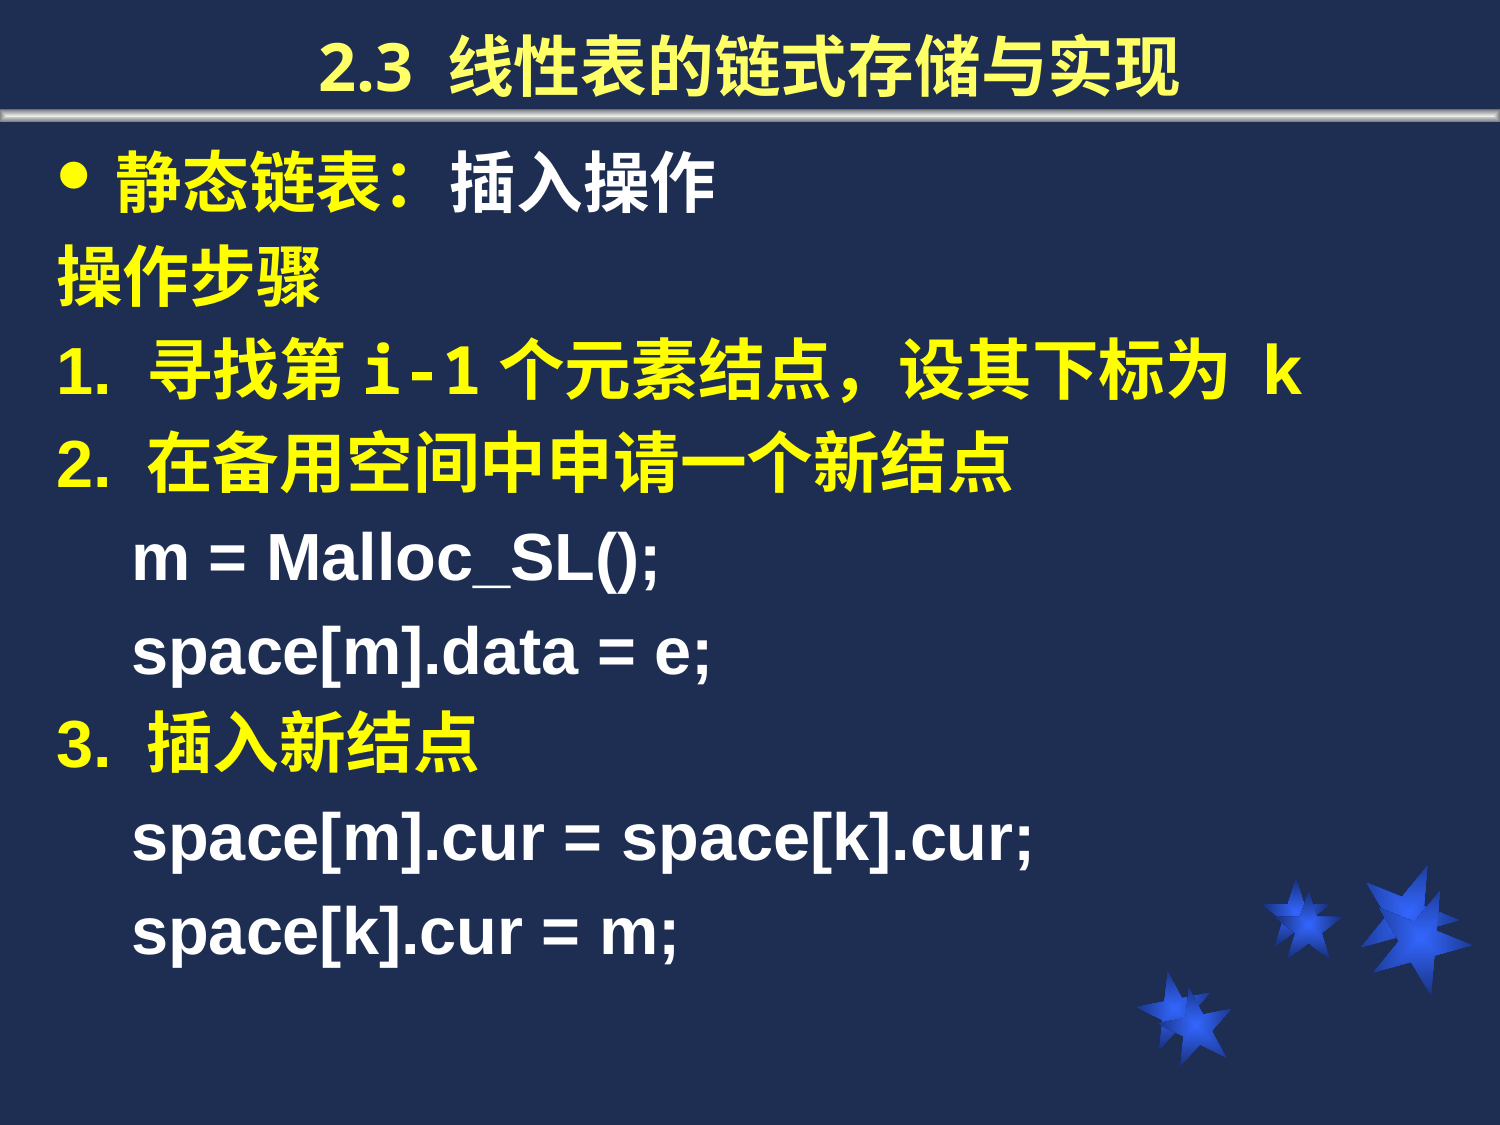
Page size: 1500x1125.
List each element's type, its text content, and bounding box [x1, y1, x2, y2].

list 静态链表：插入操作 操作步骤 1. 寻找第i-1个元素结点，设其下标为 k 2. 在备用空间中申请一个新结点 m = Malloc_SL(); space[m].data = e; 3. 插入新结点 space[m].cur = space[k].cur; space[k].cur = m; [40, 117, 1467, 1039]
title 2.3 线性表的链式存储与实现 [0, 0, 1500, 113]
